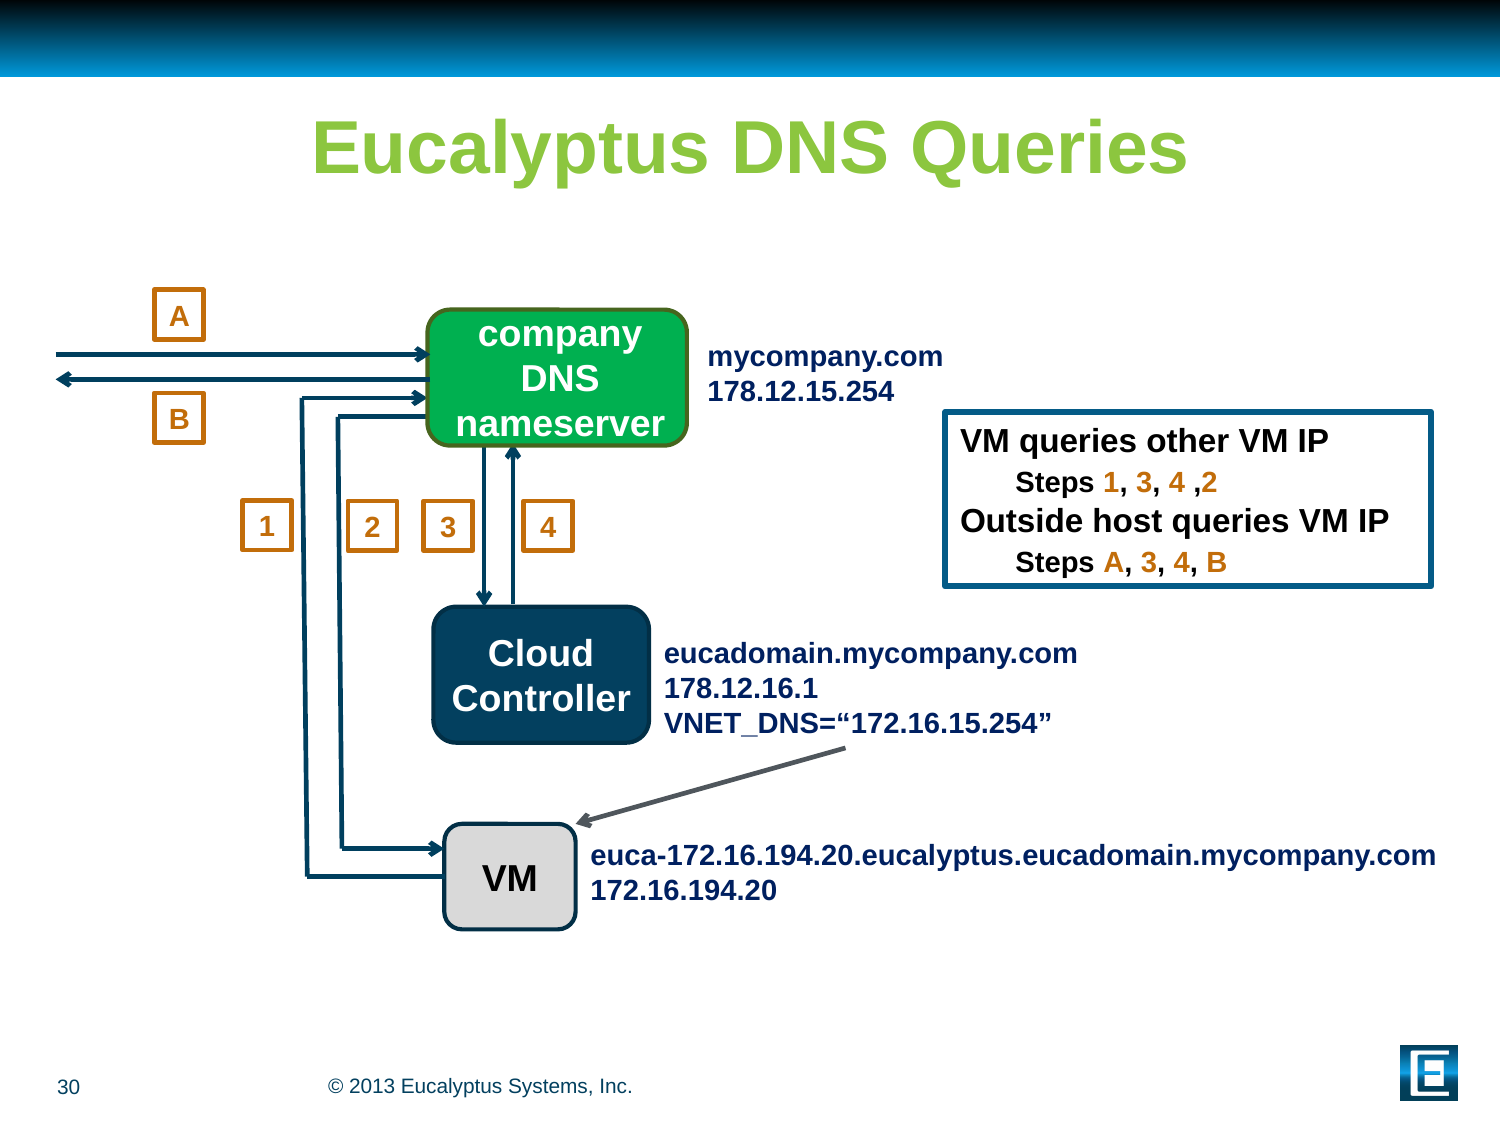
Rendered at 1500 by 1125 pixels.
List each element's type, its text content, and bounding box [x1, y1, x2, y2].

slide_number 30 [42, 1060, 117, 1112]
picture [328, 1078, 343, 1093]
title Eucalyptus DNS Queries [51, 99, 1450, 280]
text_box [55, 289, 1464, 930]
picture [1400, 1051, 1458, 1095]
